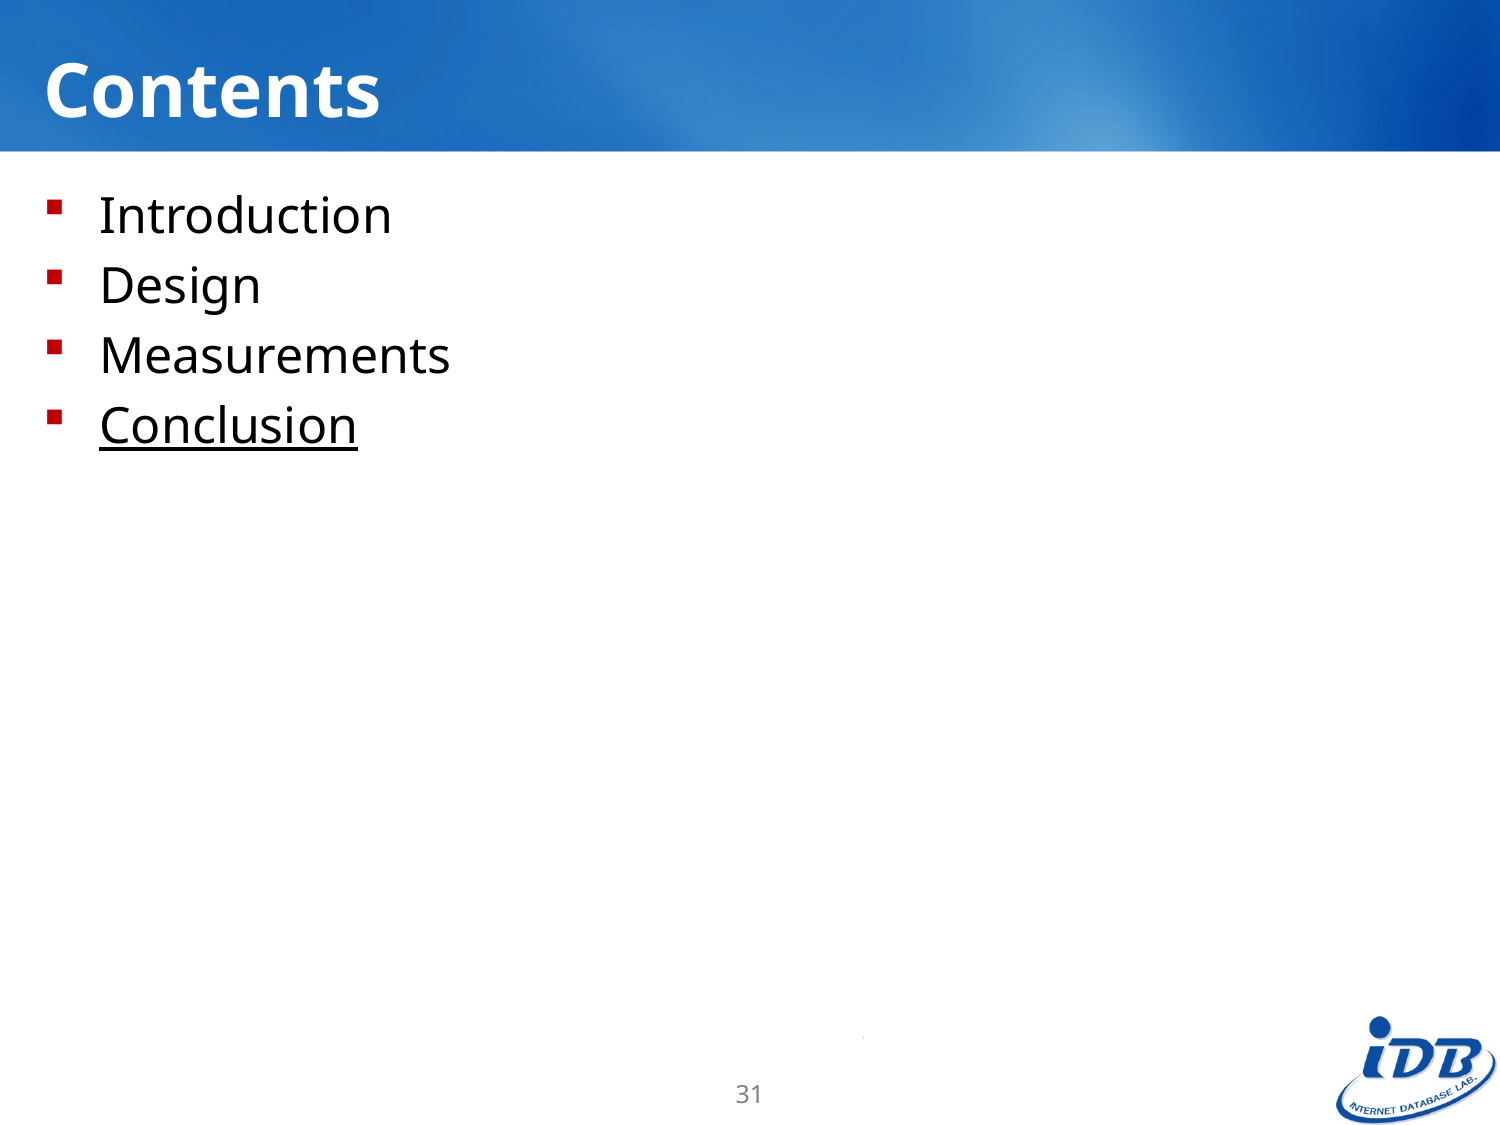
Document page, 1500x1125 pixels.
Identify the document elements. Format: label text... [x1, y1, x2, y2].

list Introduction Design Measurements Conclusion [28, 175, 1472, 1067]
slide_number 31 [688, 1078, 812, 1114]
title Contents [28, 23, 1472, 153]
picture [0, 0, 1500, 1125]
